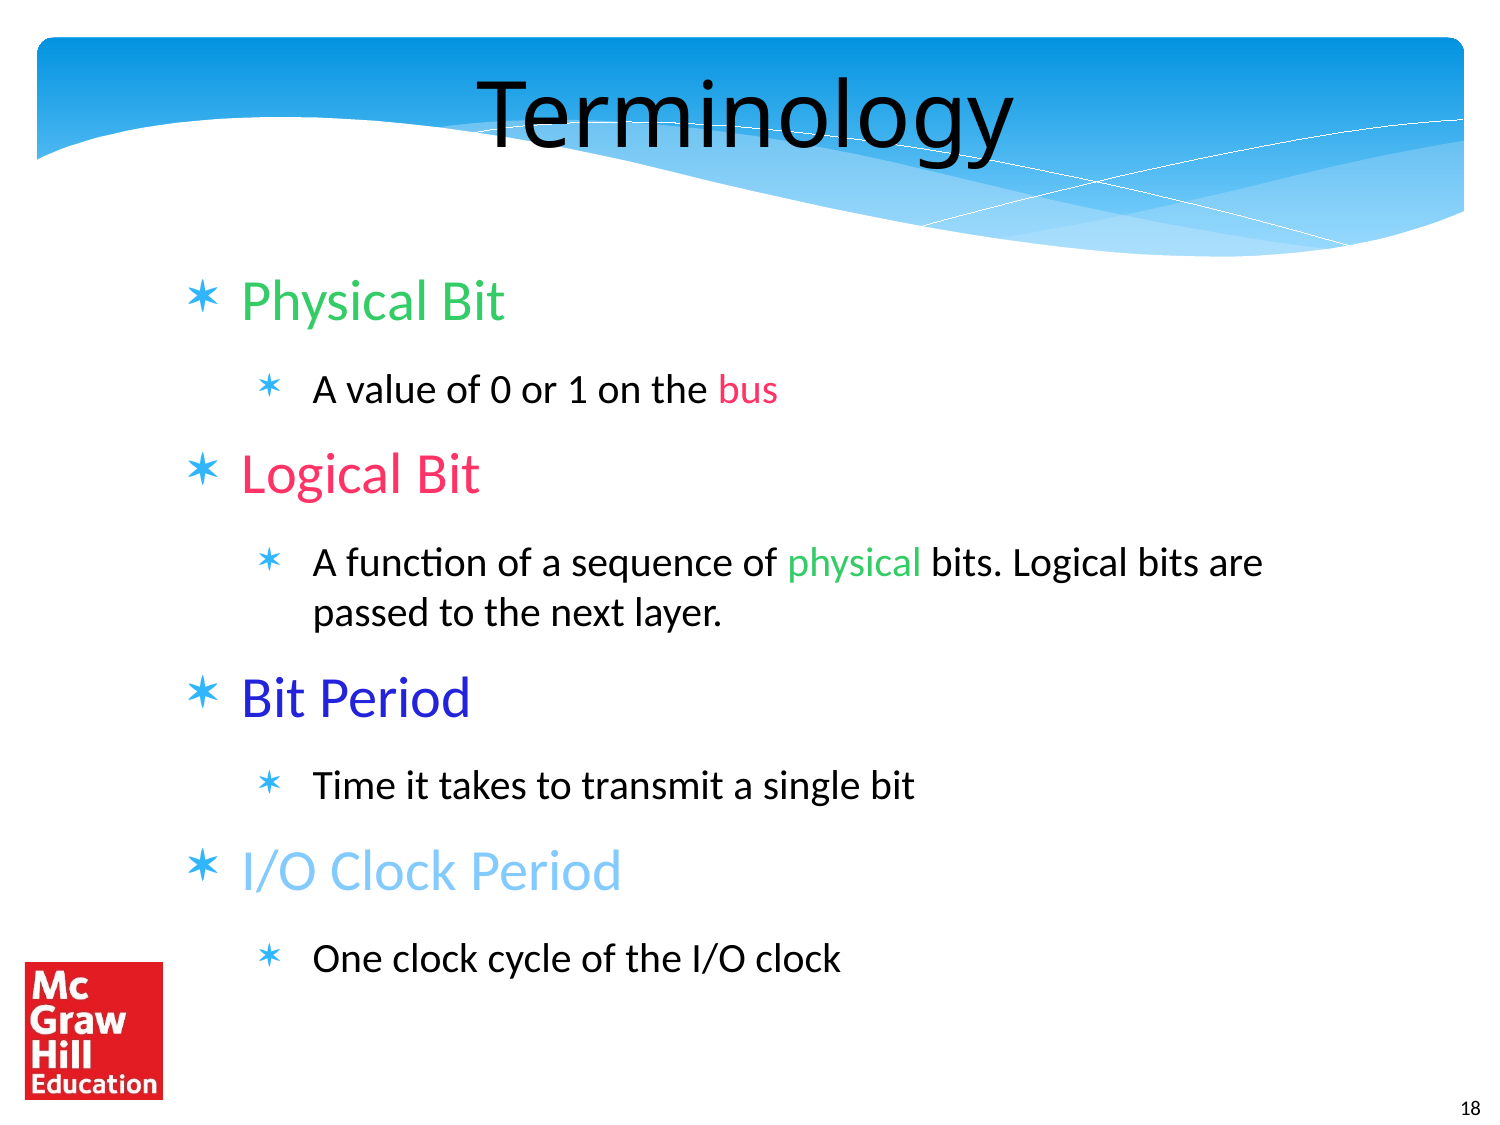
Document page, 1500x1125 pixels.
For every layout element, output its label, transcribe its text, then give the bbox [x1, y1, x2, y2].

title Terminology [137, 33, 1355, 188]
picture [24, 962, 163, 1100]
list Physical Bit A value of 0 or 1 on the bus Logical Bit A function of a sequence of physical bits. Logical bits are passed to the next layer. Bit Period Time it takes to transmit a single bit I/O Clock Period One clock cycle of the I/O clock [170, 262, 1388, 938]
